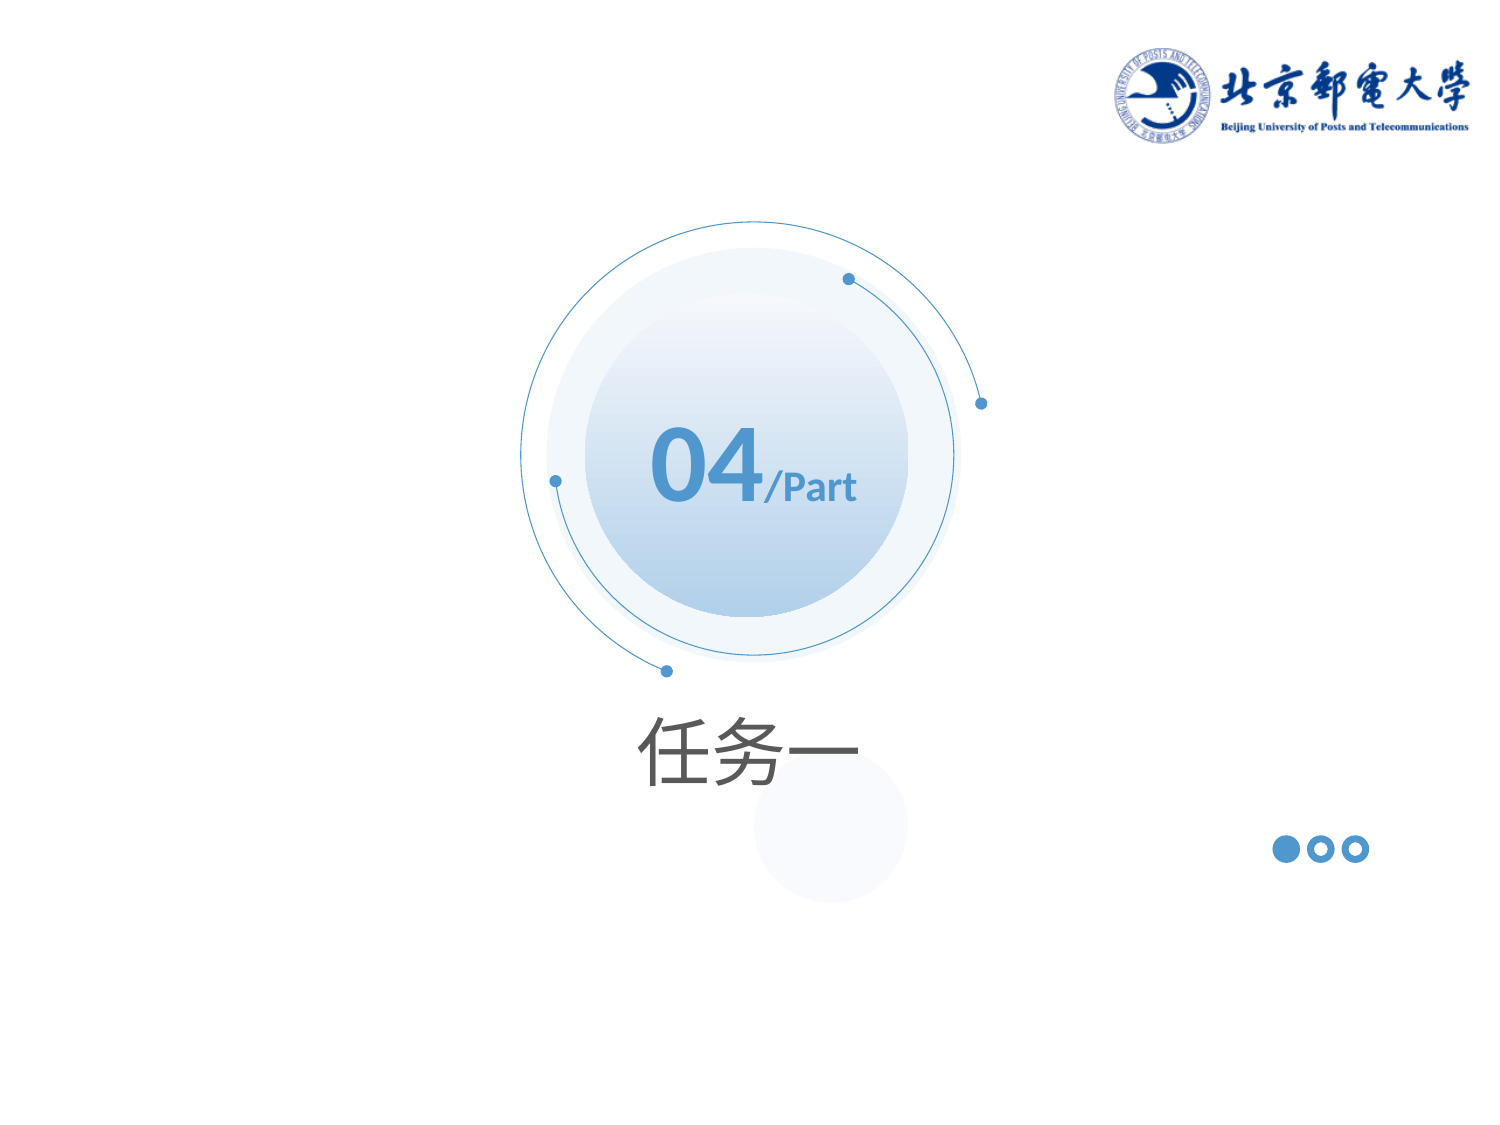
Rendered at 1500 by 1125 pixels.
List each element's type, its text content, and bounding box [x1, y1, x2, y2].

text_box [1272, 835, 1370, 863]
text_box [68, 228, 1441, 917]
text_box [520, 221, 988, 689]
picture [1105, 40, 1480, 152]
text_box 任务一 [621, 697, 877, 803]
